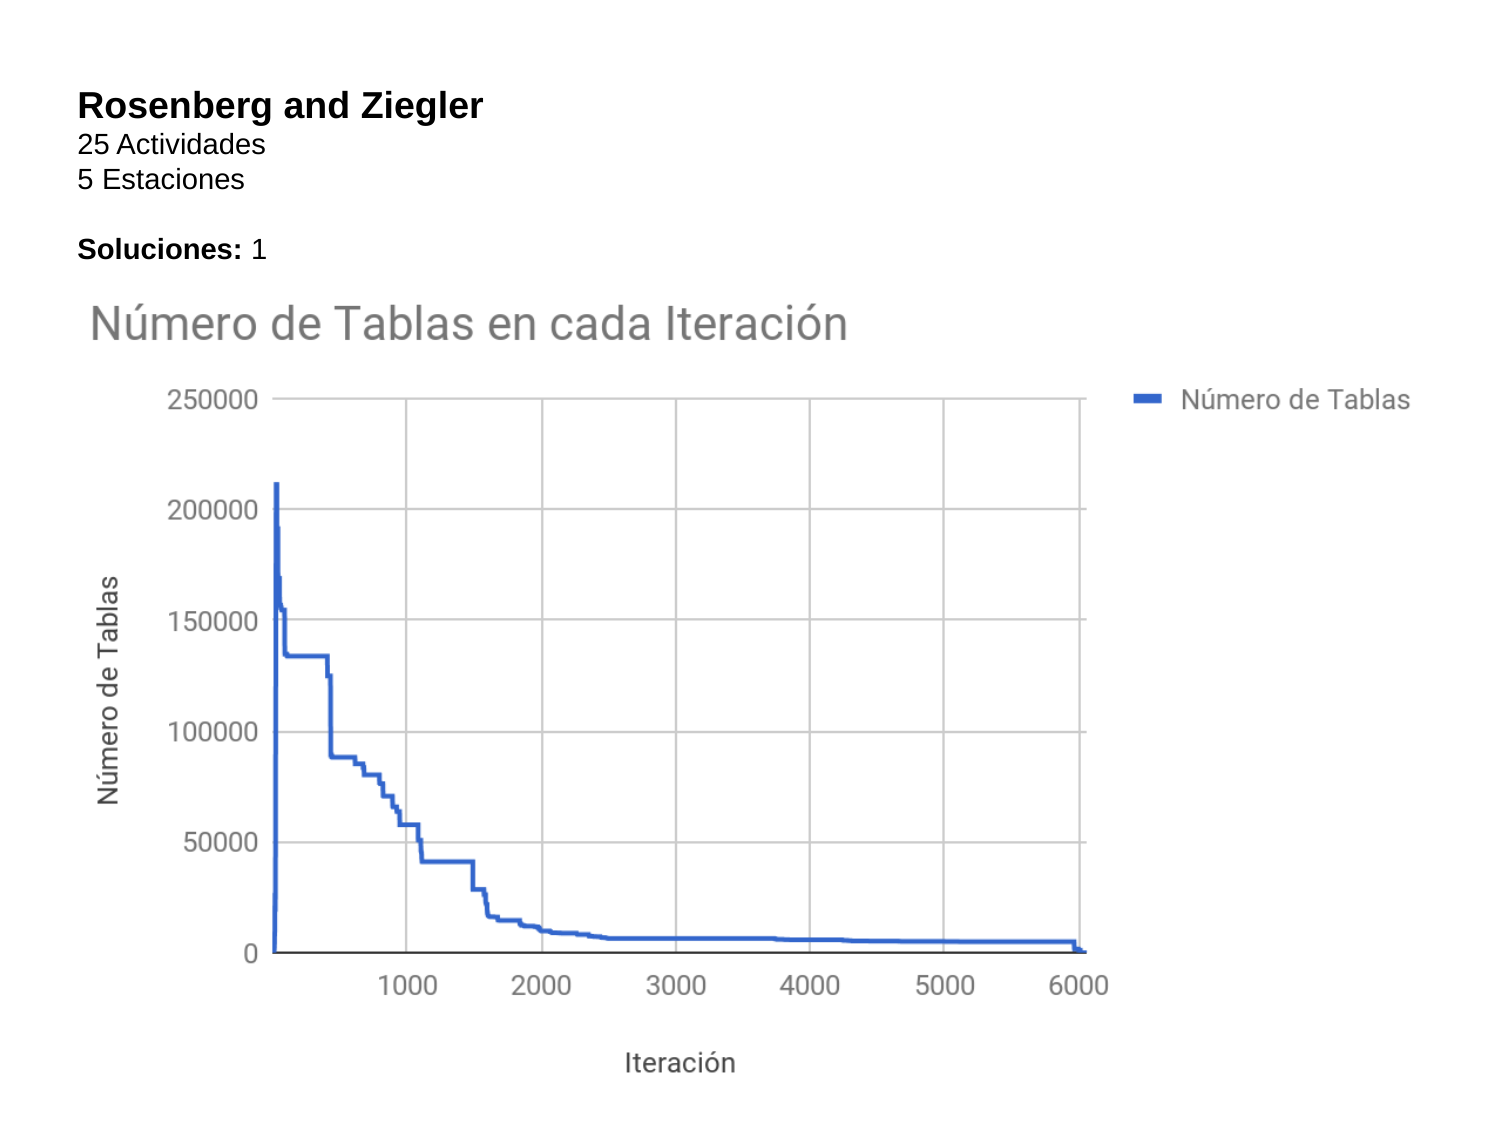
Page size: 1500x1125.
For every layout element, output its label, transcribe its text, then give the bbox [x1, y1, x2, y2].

text_box Rosenberg and Ziegler 25 Actividades 5 Estaciones Soluciones: 1 [62, 65, 941, 251]
picture [46, 252, 1454, 1123]
